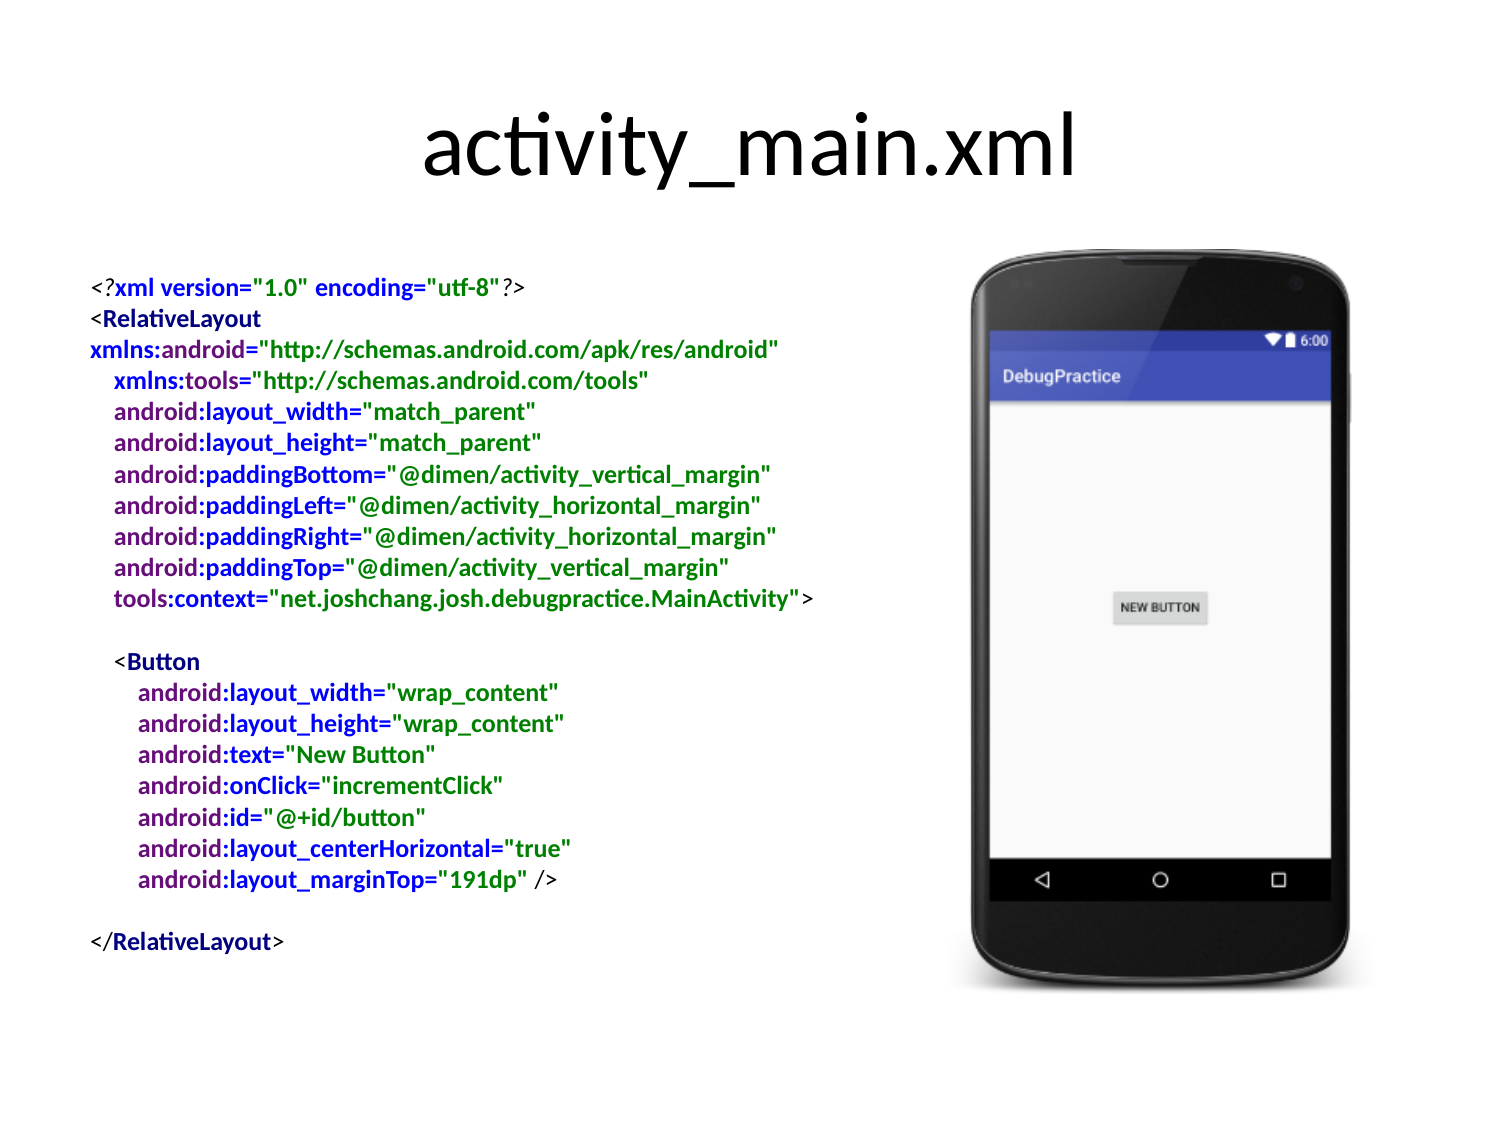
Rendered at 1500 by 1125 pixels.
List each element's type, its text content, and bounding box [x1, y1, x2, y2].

title activity_main.xml [75, 45, 1425, 233]
list <?xml version="1.0" encoding="utf-8"?> <RelativeLayout xmlns:android="http://schemas.android.com/apk/res/android" xmlns:tools="http://schemas.android.com/tools" android:layout_width="match_parent" android:layout_height="match_parent" android:paddingBottom="@dimen/activity_vertical_margin" android:paddingLeft="@dimen/activity_horizontal_margin" android:paddingRight="@dimen/activity_horizontal_margin" android:paddingTop="@dimen/activity_vertical_margin" tools:context="net.joshchang.josh.debugpractice.MainActivity"> <Button android:layout_width="wrap_content" android:layout_height="wrap_content" android:text="New Button" android:onClick="incrementClick" android:id="@+id/button" android:layout_centerHorizontal="true" android:layout_marginTop="191dp" /> </RelativeLayout> [75, 262, 900, 1005]
picture [937, 249, 1384, 994]
